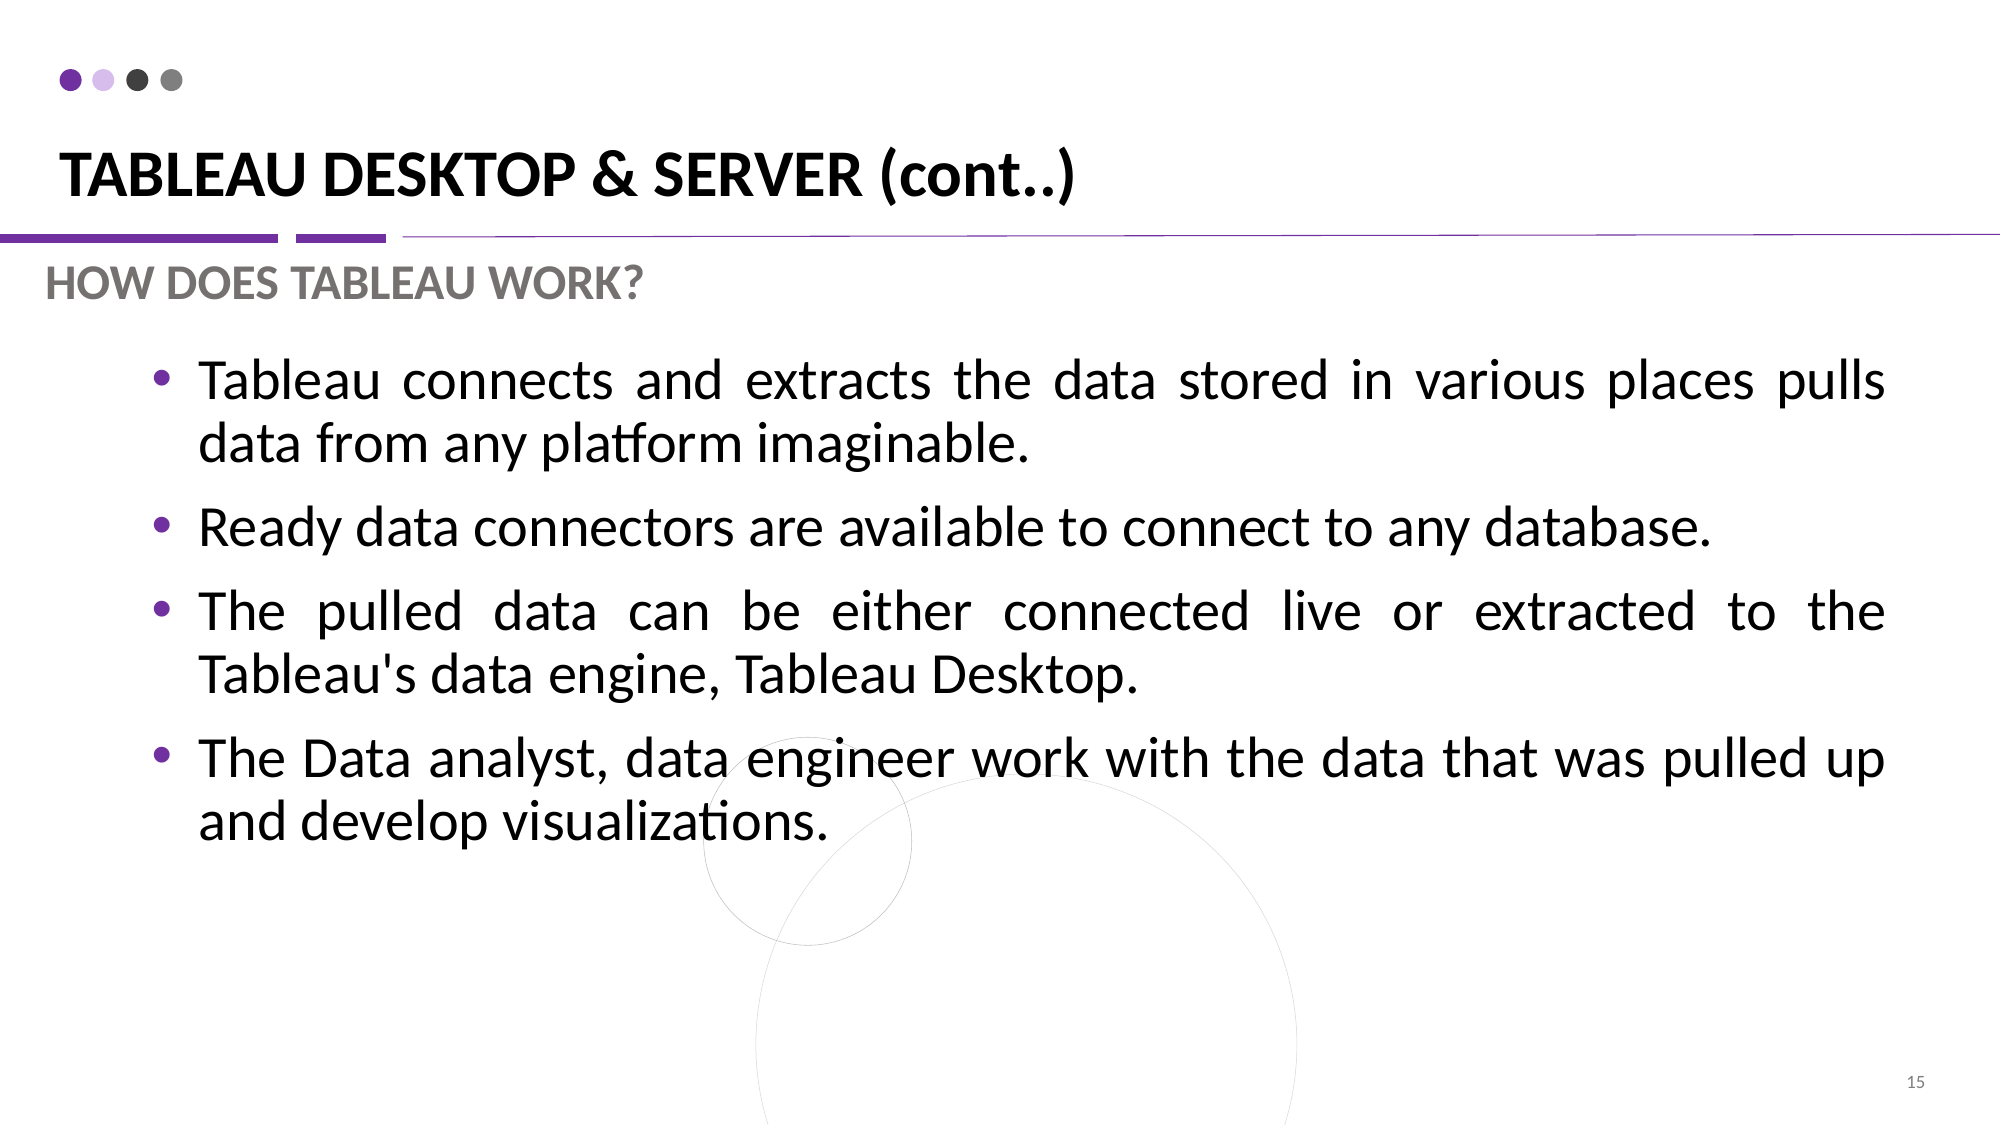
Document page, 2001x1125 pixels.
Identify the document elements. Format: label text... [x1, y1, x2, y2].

title HOW DOES TABLEAU WORK? [45, 256, 1926, 332]
slide_number 15 [1490, 1060, 1941, 1102]
text_box Tableau connects and extracts the data stored in various places pulls data from any platform imaginable. Ready data connectors are available to connect to any database. The pulled data can be either connected live or extracted to the Tableau's data engine, Tableau Desktop. The Data analyst, data engineer work with the data that was pulled up and develop visualizations. [151, 349, 1888, 876]
text_box TABLEAU DESKTOP & SERVER (cont..) [59, 59, 1941, 211]
